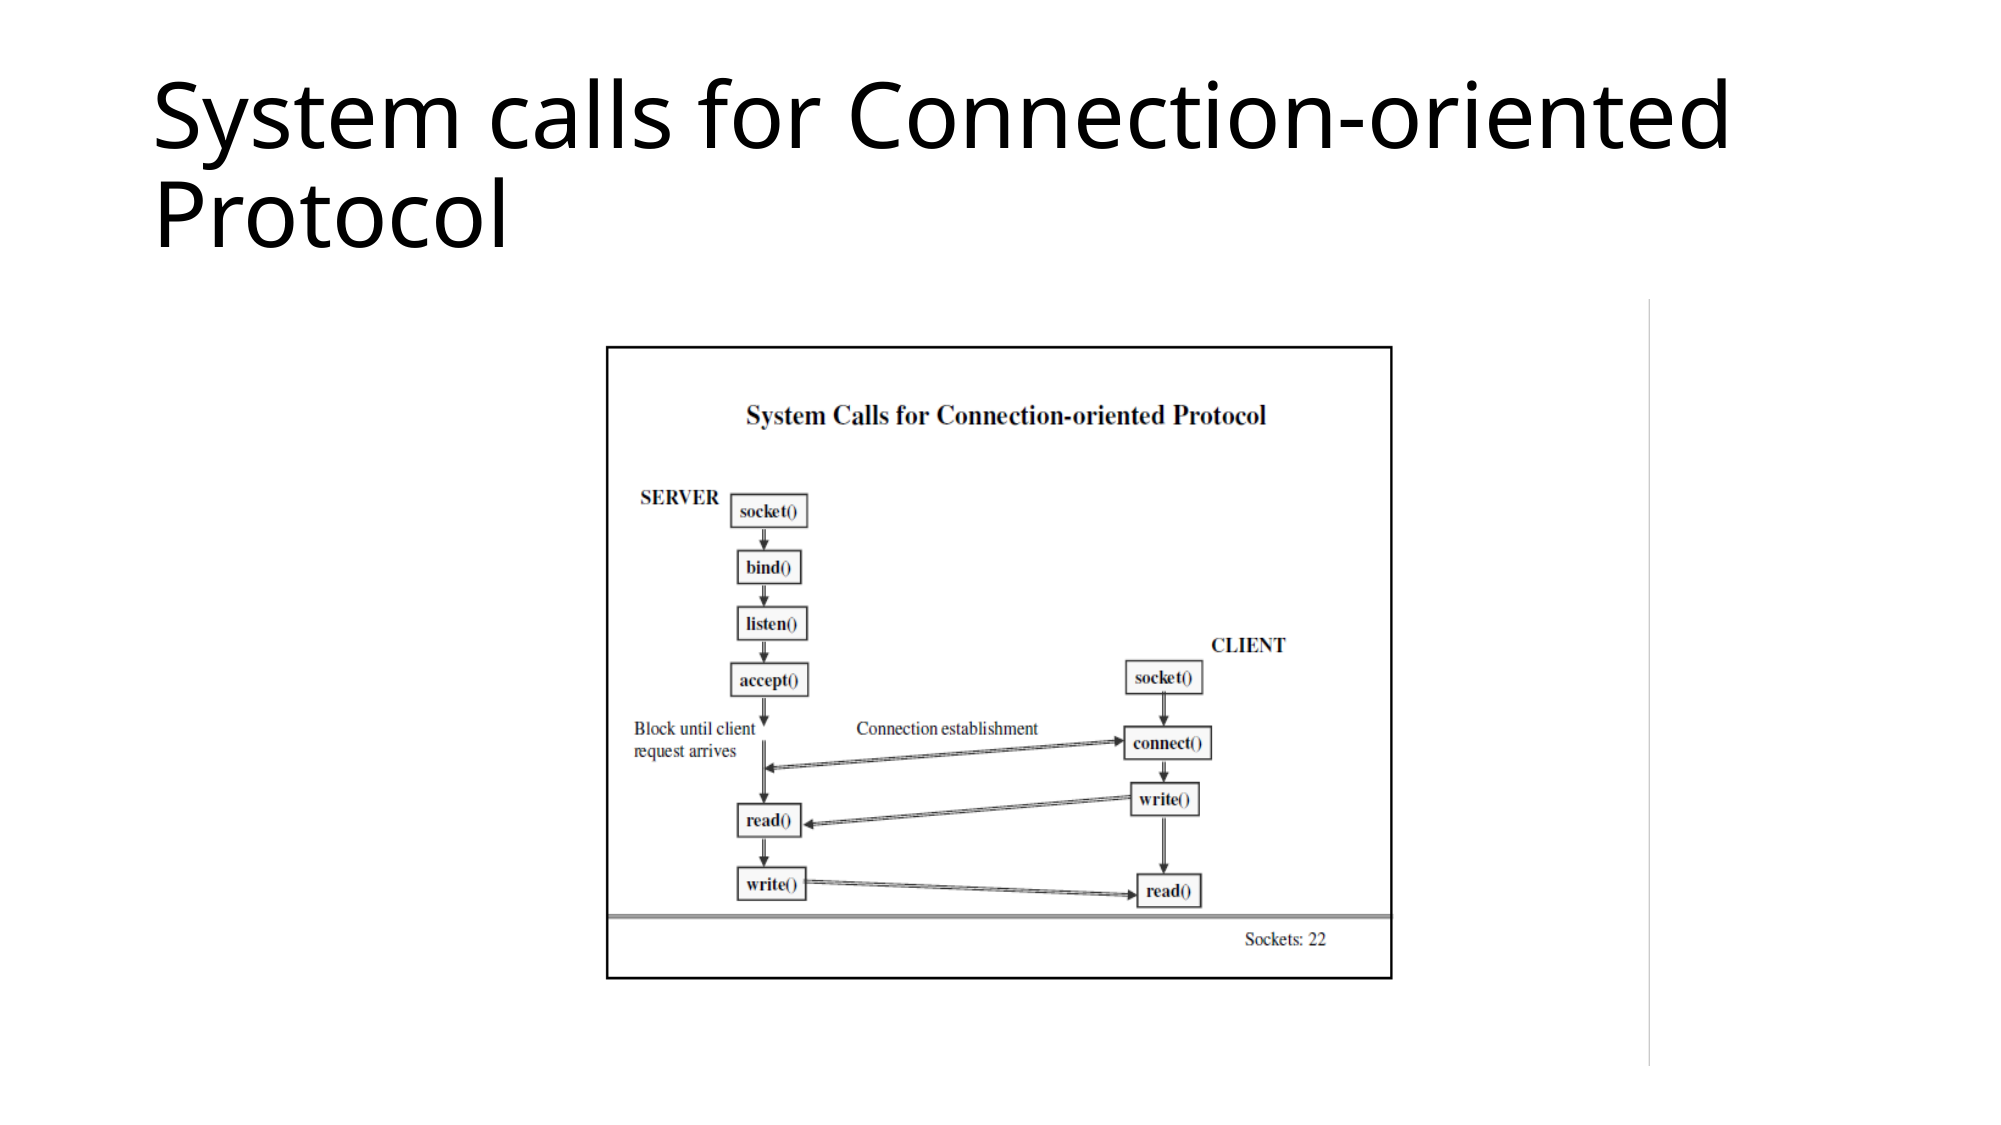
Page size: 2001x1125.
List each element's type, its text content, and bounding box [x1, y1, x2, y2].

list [350, 299, 1650, 1066]
title System calls for Connection-oriented Protocol [137, 59, 1863, 278]
